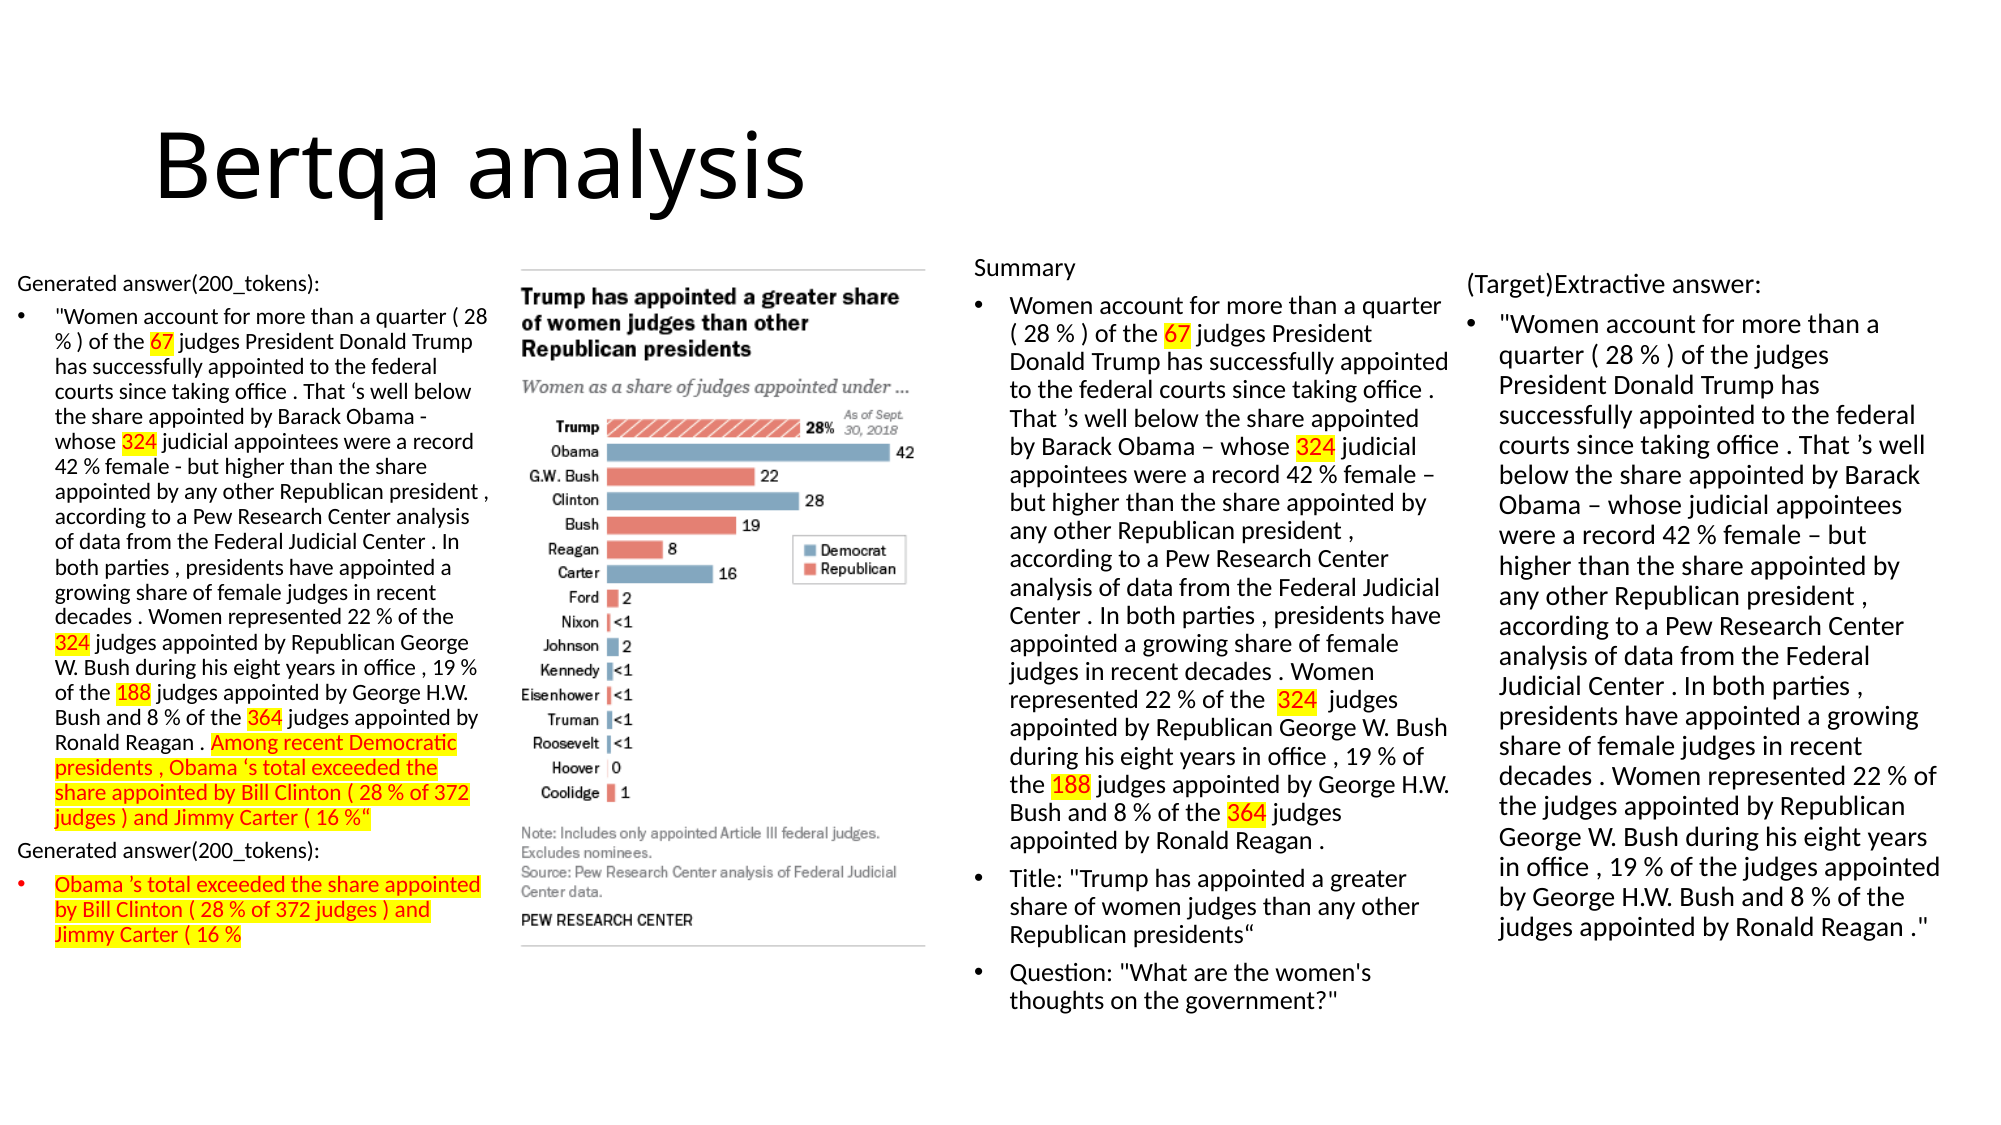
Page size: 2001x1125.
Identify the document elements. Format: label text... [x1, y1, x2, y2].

list Generated answer(200_tokens): "Women account for more than a quarter ( 28 % ) of the 67 judges President Donald Trump has successfully appointed to the federal courts since taking office . That ‘s well below the share appointed by Barack Obama - whose 324 judicial appointees were a record 42 % female - but higher than the share appointed by any other Republican president , according to a Pew Research Center analysis of data from the Federal Judicial Center . In both parties , presidents have appointed a growing share of female judges in recent decades . Women represented 22 % of the 324 judges appointed by Republican George W. Bush during his eight years in office , 19 % of the 188 judges appointed by George H.W. Bush and 8 % of the 364 judges appointed by Ronald Reagan . Among recent Democratic presidents , Obama ‘s total exceeded the share appointed by Bill Clinton ( 28 % of 372 judges ) and Jimmy Carter ( 16 %“ Generated answer(200_tokens): Obama ’s total exceeded the share appointed by Bill Clinton ( 28 % of 372 judges ) and Jimmy Carter ( 16 % [2, 263, 509, 978]
text_box (Target)Extractive answer: "Women account for more than a quarter ( 28 % ) of the judges President Donald Trump has successfully appointed to the federal courts since taking office . That ’s well below the share appointed by Barack Obama – whose judicial appointees were a record 42 % female – but higher than the share appointed by any other Republican president , according to a Pew Research Center analysis of data from the Federal Judicial Center . In both parties , presidents have appointed a growing share of female judges in recent decades . Women represented 22 % of the judges appointed by Republican George W. Bush during his eight years in office , 19 % of the judges appointed by George H.W. Bush and 8 % of the judges appointed by Ronald Reagan ." [1451, 262, 1958, 977]
title Bertqa analysis [137, 59, 1863, 278]
text_box Summary Women account for more than a quarter ( 28 % ) of the 67 judges President Donald Trump has successfully appointed to the federal courts since taking office . That ’s well below the share appointed by Barack Obama – whose 324 judicial appointees were a record 42 % female – but higher than the share appointed by any other Republican president , according to a Pew Research Center analysis of data from the Federal Judicial Center . In both parties , presidents have appointed a growing share of female judges in recent decades . Women represented 22 % of the 324 judges appointed by Republican George W. Bush during his eight years in office , 19 % of the 188 judges appointed by George H.W. Bush and 8 % of the 364 judges appointed by Ronald Reagan . Title: "Trump has appointed a greater share of women judges than any other Republican presidents“ Question: "What are the women's thoughts on the government?" [959, 246, 1466, 1033]
picture [508, 246, 945, 961]
